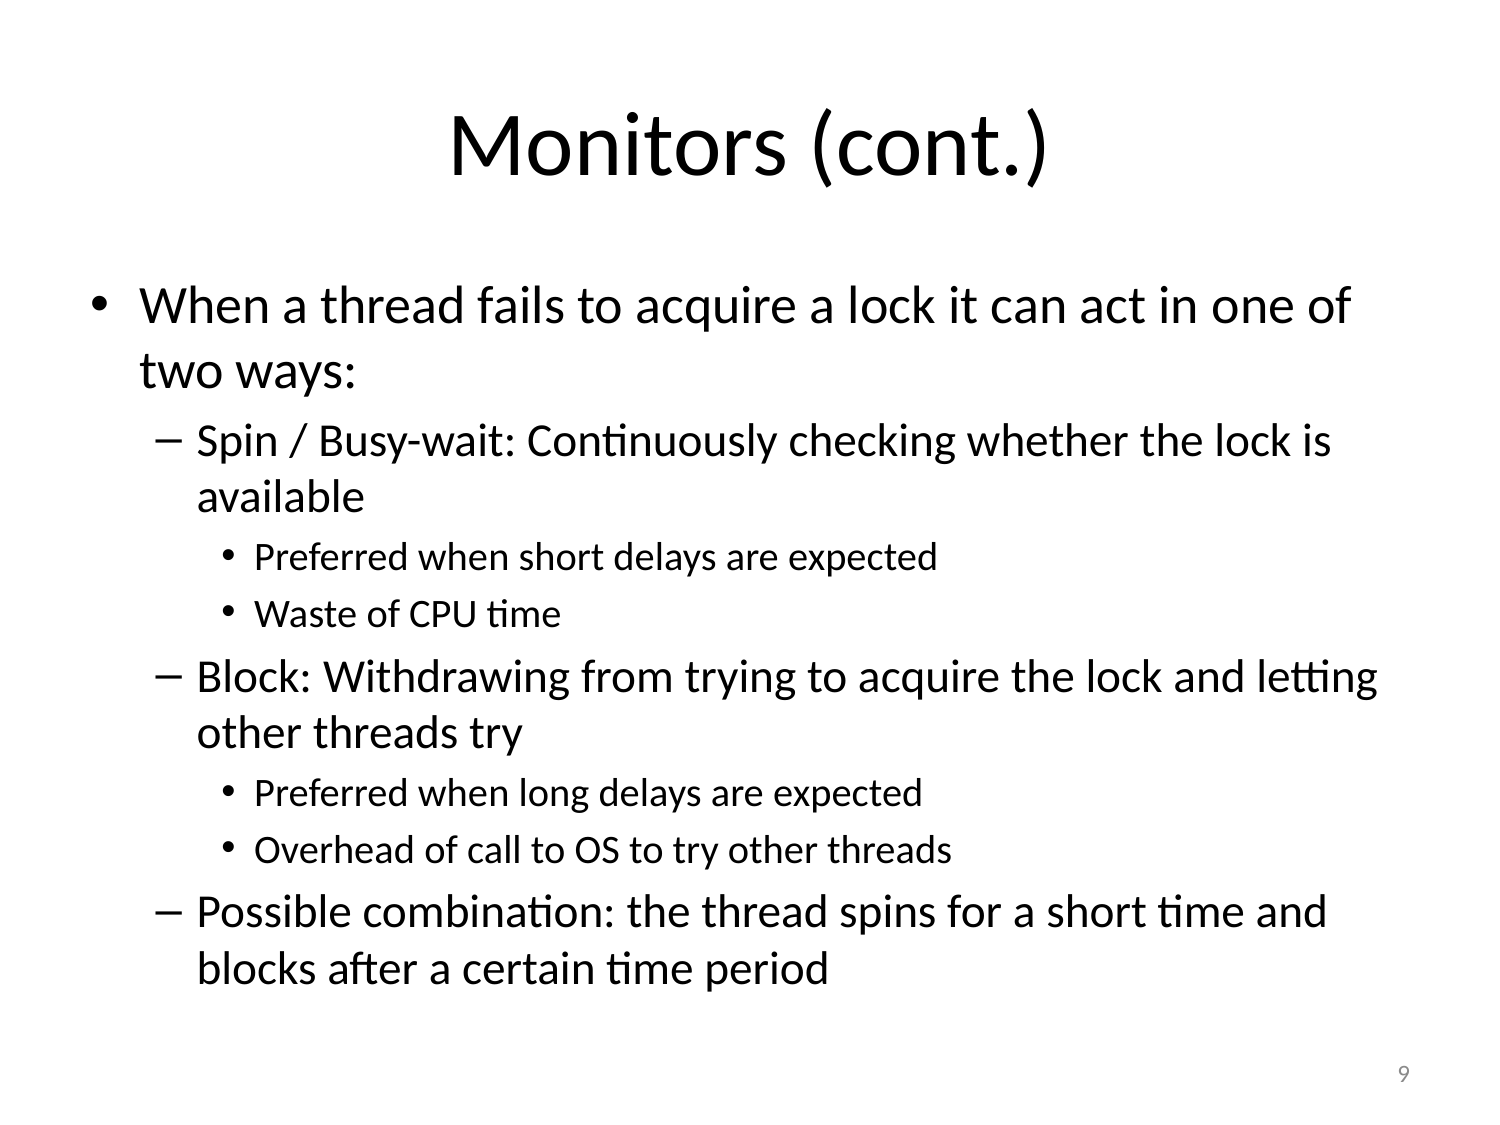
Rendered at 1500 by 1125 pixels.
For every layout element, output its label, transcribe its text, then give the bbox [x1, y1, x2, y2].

slide_number 9 [1074, 1042, 1425, 1103]
title Monitors (cont.) [75, 45, 1425, 233]
list When a thread fails to acquire a lock it can act in one of two ways: Spin / Busy-wait: Continuously checking whether the lock is available Preferred when short delays are expected Waste of CPU time Block: Withdrawing from trying to acquire the lock and letting other threads try Preferred when long delays are expected Overhead of call to OS to try other threads Possible combination: the thread spins for a short time and blocks after a certain time period [75, 262, 1425, 1005]
